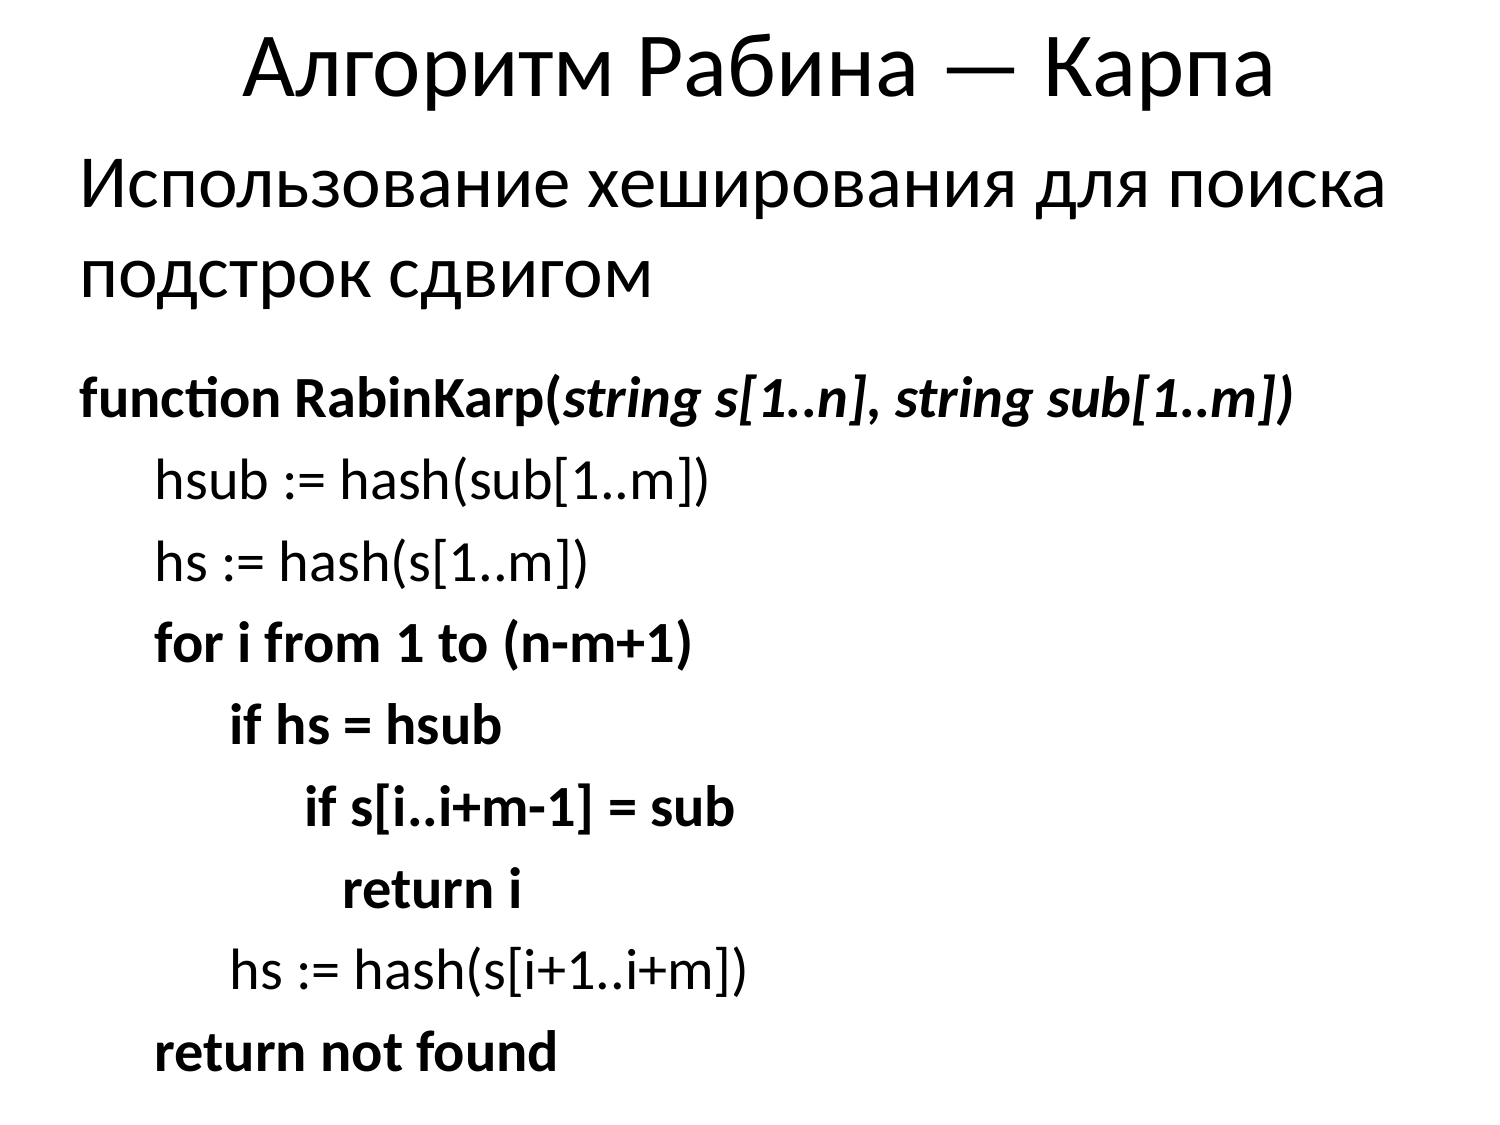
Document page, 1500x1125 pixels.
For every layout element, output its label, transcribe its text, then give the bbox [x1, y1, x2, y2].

title Алгоритм Рабина — Карпа [84, 6, 1436, 112]
list Использование хеширования для поиска подстрок сдвигом function RabinKarp(string s[1..n], string sub[1..m]) hsub := hash(sub[1..m]) hs := hash(s[1..m]) for i from 1 to (n-m+1) if hs = hsub if s[i..i+m-1] = sub return i hs := hash(s[i+1..i+m]) return not found [64, 125, 1424, 1125]
